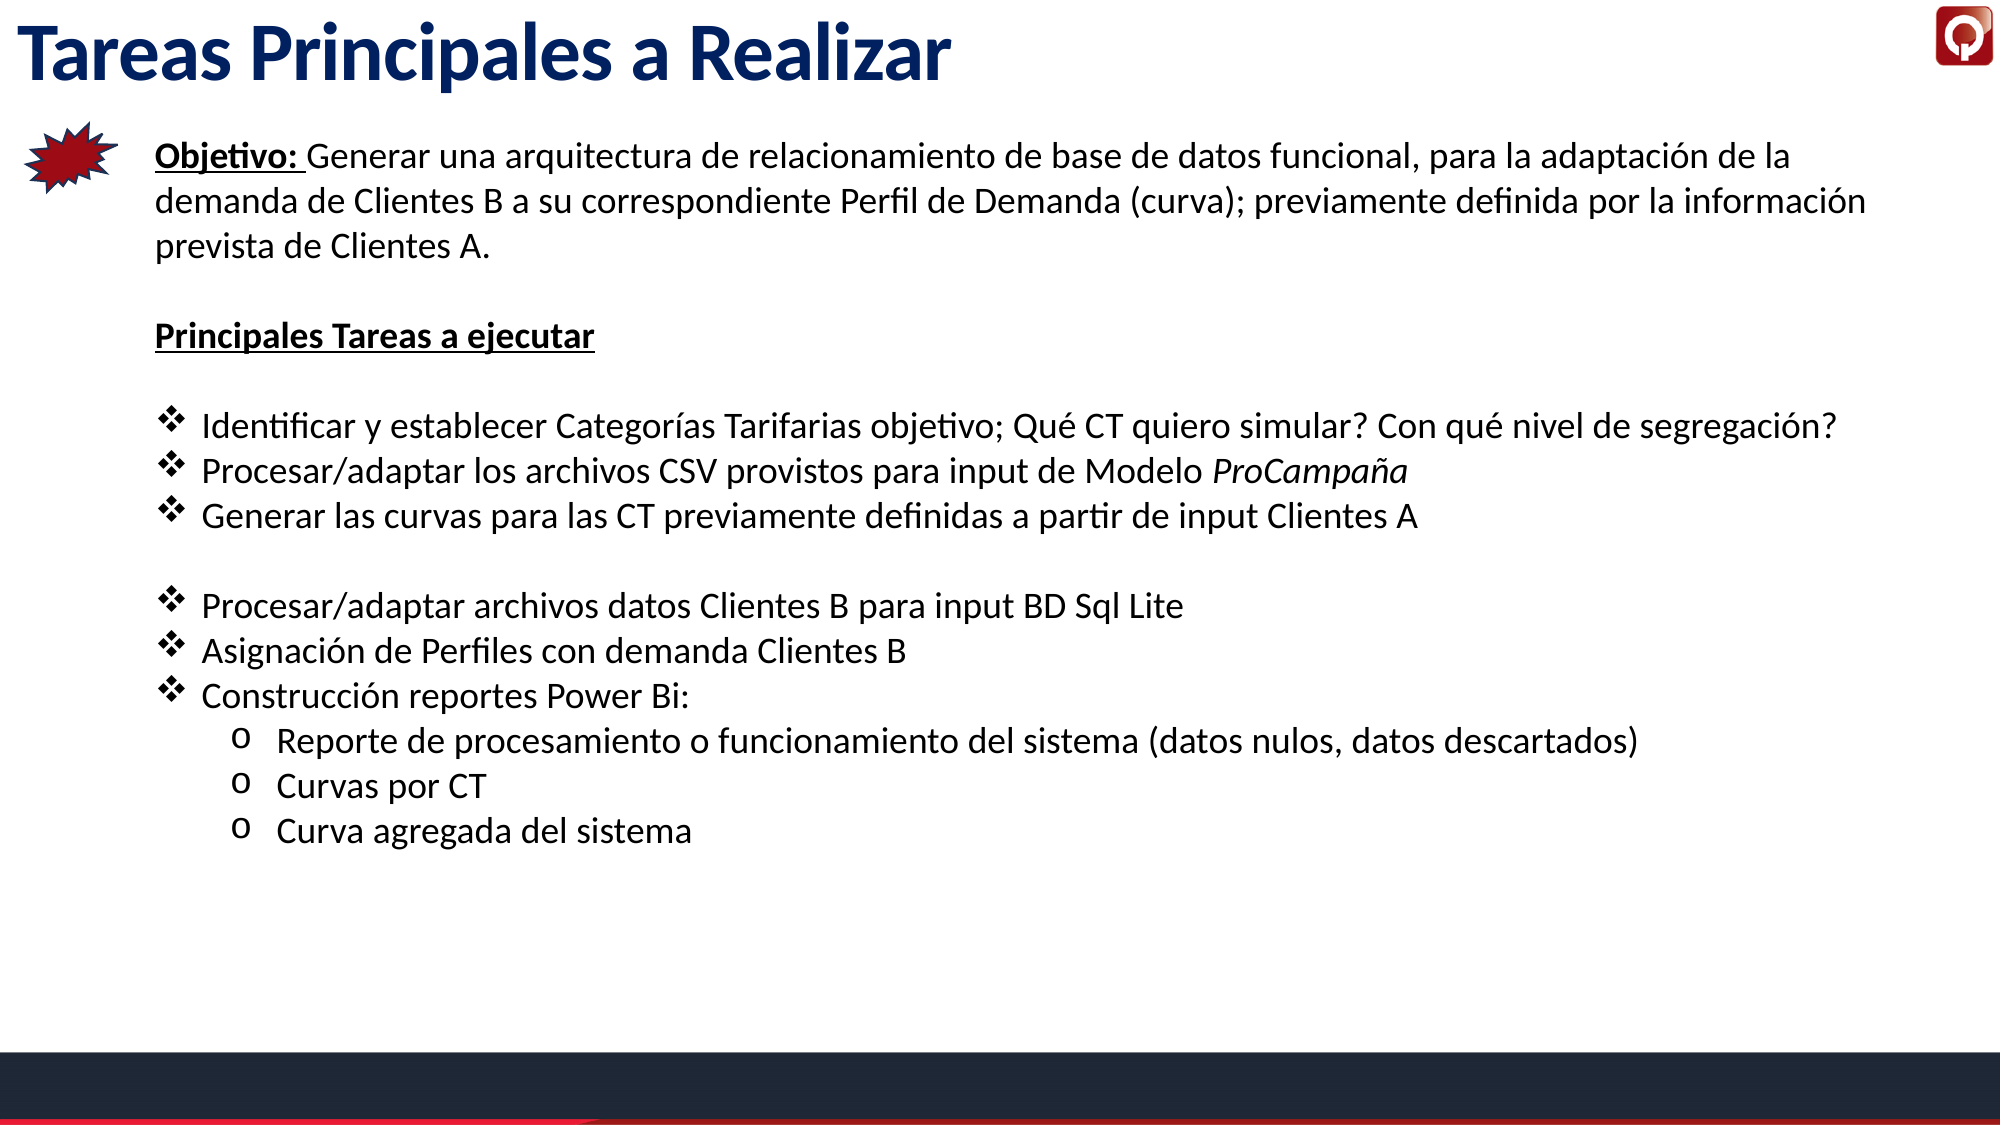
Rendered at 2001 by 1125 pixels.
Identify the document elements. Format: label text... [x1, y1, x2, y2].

text_box [23, 121, 119, 195]
picture [1925, 0, 2000, 73]
text_box Objetivo: Generar una arquitectura de relacionamiento de base de datos funcional, para la adaptación de la demanda de Clientes B a su correspondiente Perfil de Demanda (curva); previamente definida por la información prevista de Clientes A. Principales Tareas a ejecutar Identificar y establecer Categorías Tarifarias objetivo; Qué CT quiero simular? Con qué nivel de segregación? Procesar/adaptar los archivos CSV provistos para input de Modelo ProCampaña Generar las curvas para las CT previamente definidas a partir de input Clientes A Procesar/adaptar archivos datos Clientes B para input BD Sql Lite Asignación de Perfiles con demanda Clientes B Construcción reportes Power Bi: Reporte de procesamiento o funcionamiento del sistema (datos nulos, datos descartados) Curvas por CT Curva agregada del sistema [139, 123, 1927, 1039]
picture [0, 1052, 2000, 1125]
text_box Tareas Principales a Realizar [2, 2, 1859, 107]
